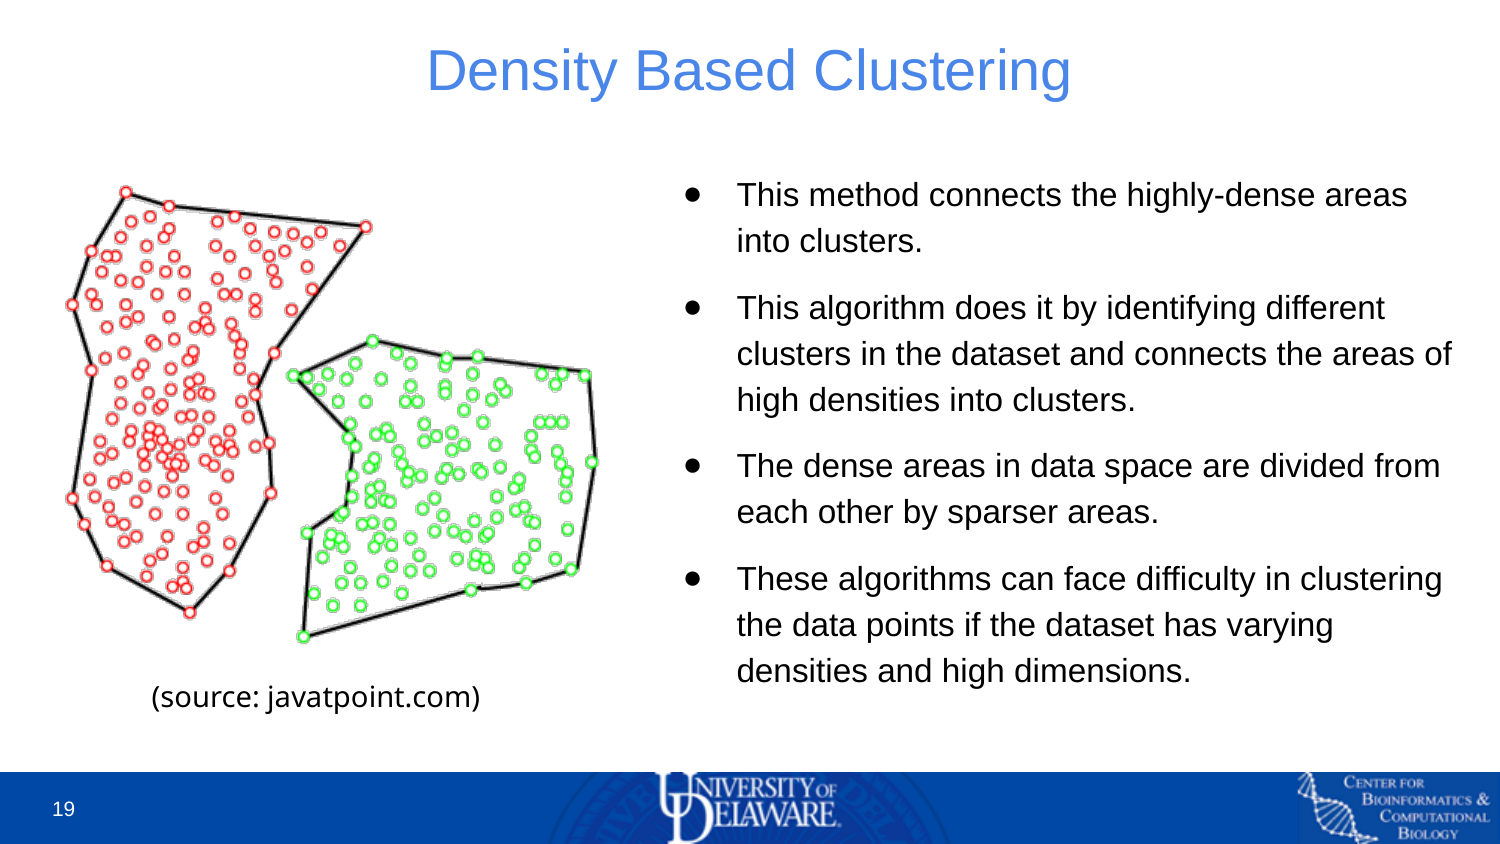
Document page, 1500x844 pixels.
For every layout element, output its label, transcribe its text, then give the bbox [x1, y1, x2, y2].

picture [30, 181, 626, 663]
title Density Based Clustering [51, 18, 1449, 118]
text_box (source: javatpoint.com) [116, 670, 516, 729]
text_box This method connects the highly-dense areas into clusters. This algorithm does it by identifying different clusters in the dataset and connects the areas of high densities into clusters. The dense areas in data space are divided from each other by sparser areas. These algorithms can face difficulty in clustering the data points if the dataset has varying densities and high dimensions. [646, 152, 1480, 704]
picture [0, 772, 1500, 844]
